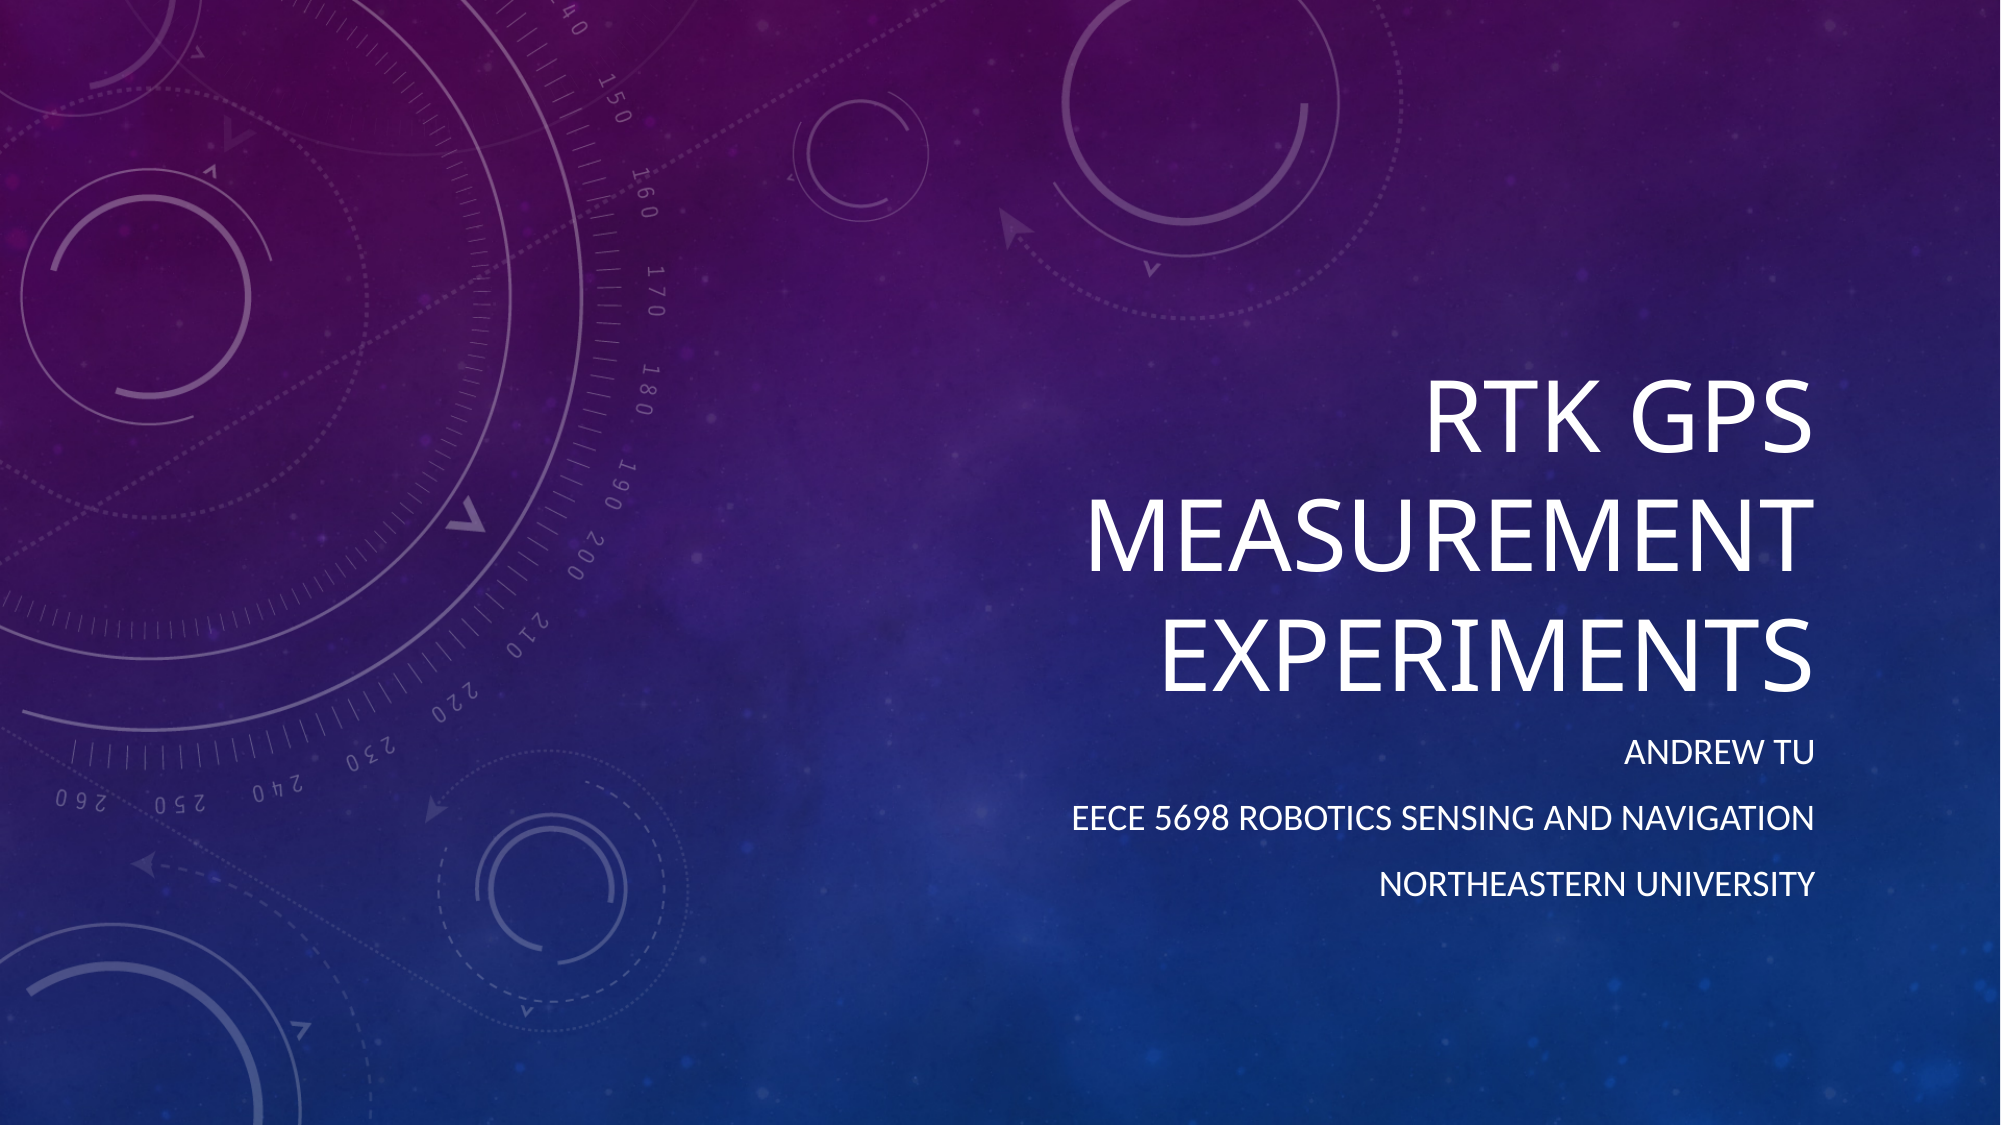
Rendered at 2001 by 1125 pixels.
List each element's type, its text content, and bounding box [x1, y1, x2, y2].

title RTK GPS Measurement Experiments [650, 322, 1831, 719]
picture [0, 0, 2001, 1125]
subtitle Andrew Tu EECE 5698 Robotics Sensing and Navigation Northeastern University [650, 719, 1831, 950]
